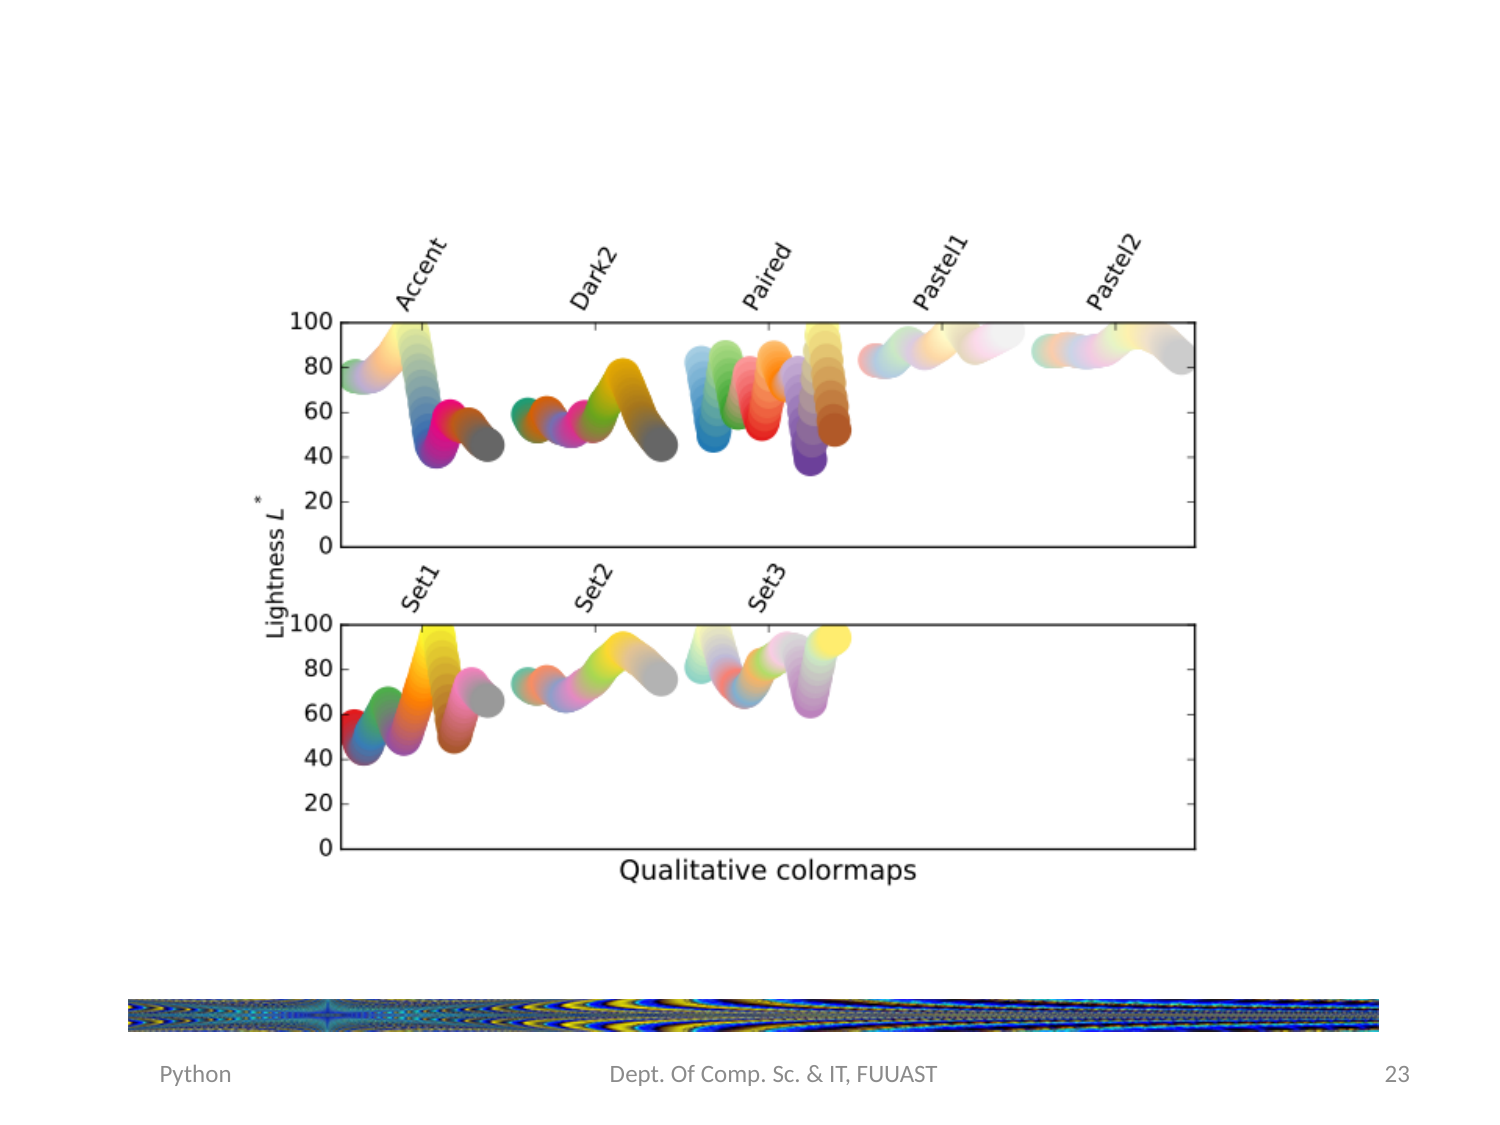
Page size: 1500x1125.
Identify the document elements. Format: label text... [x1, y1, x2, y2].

slide_number 23 [1074, 1042, 1425, 1103]
picture [128, 999, 1380, 1032]
text_box Python Dept. Of Comp. Sc. & IT, FUUAST [137, 1042, 963, 1103]
picture [234, 209, 1266, 916]
